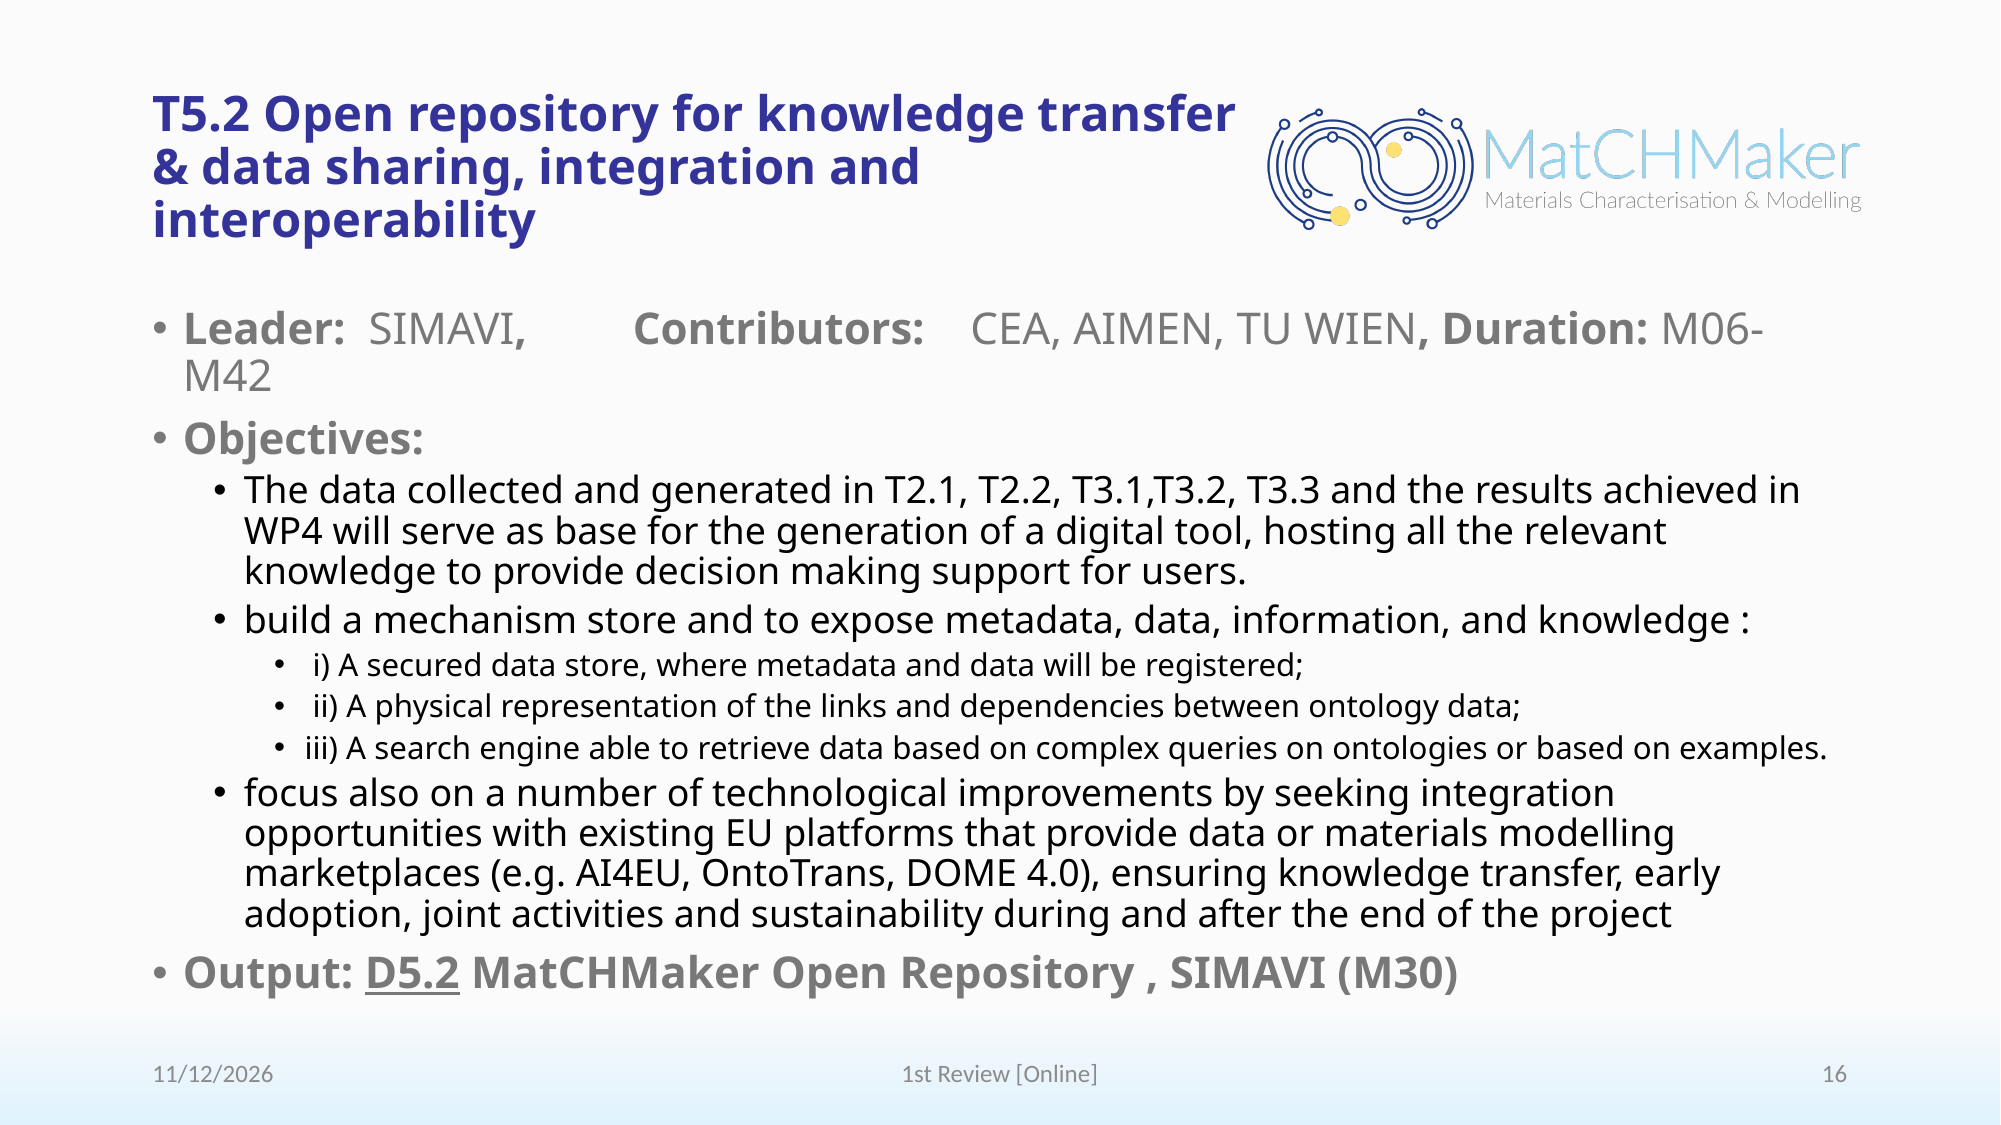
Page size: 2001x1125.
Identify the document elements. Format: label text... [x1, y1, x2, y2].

footer 1st Review [Online] [662, 1042, 1338, 1103]
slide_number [137, 1042, 588, 1103]
picture [1284, 108, 1946, 230]
list Leader: SIMAVI, Contributors: CEA, AIMEN, TU WIEN, Duration: M06-M42 Objectives: The data collected and generated in T2.1, T2.2, T3.1,T3.2, T3.3 and the results achieved in WP4 will serve as base for the generation of a digital tool, hosting all the relevant knowledge to provide decision making support for users. build a mechanism store and to expose metadata, data, information, and knowledge : i) A secured data store, where metadata and data will be registered; ii) A physical representation of the links and dependencies between ontology data; iii) A search engine able to retrieve data based on complex queries on ontologies or based on examples. focus also on a number of technological improvements by seeking integration opportunities with existing EU platforms that provide data or materials modelling marketplaces (e.g. AI4EU, OntoTrans, DOME 4.0), ensuring knowledge transfer, early adoption, joint activities and sustainability during and after the end of the project Output: D5.2 MatCHMaker Open Repository , SIMAVI (M30) [137, 299, 1863, 1014]
title T5.2 Open repository for knowledge transfer & data sharing, integration and interoperability [137, 59, 1284, 278]
slide_number 16 [1412, 1042, 1863, 1103]
